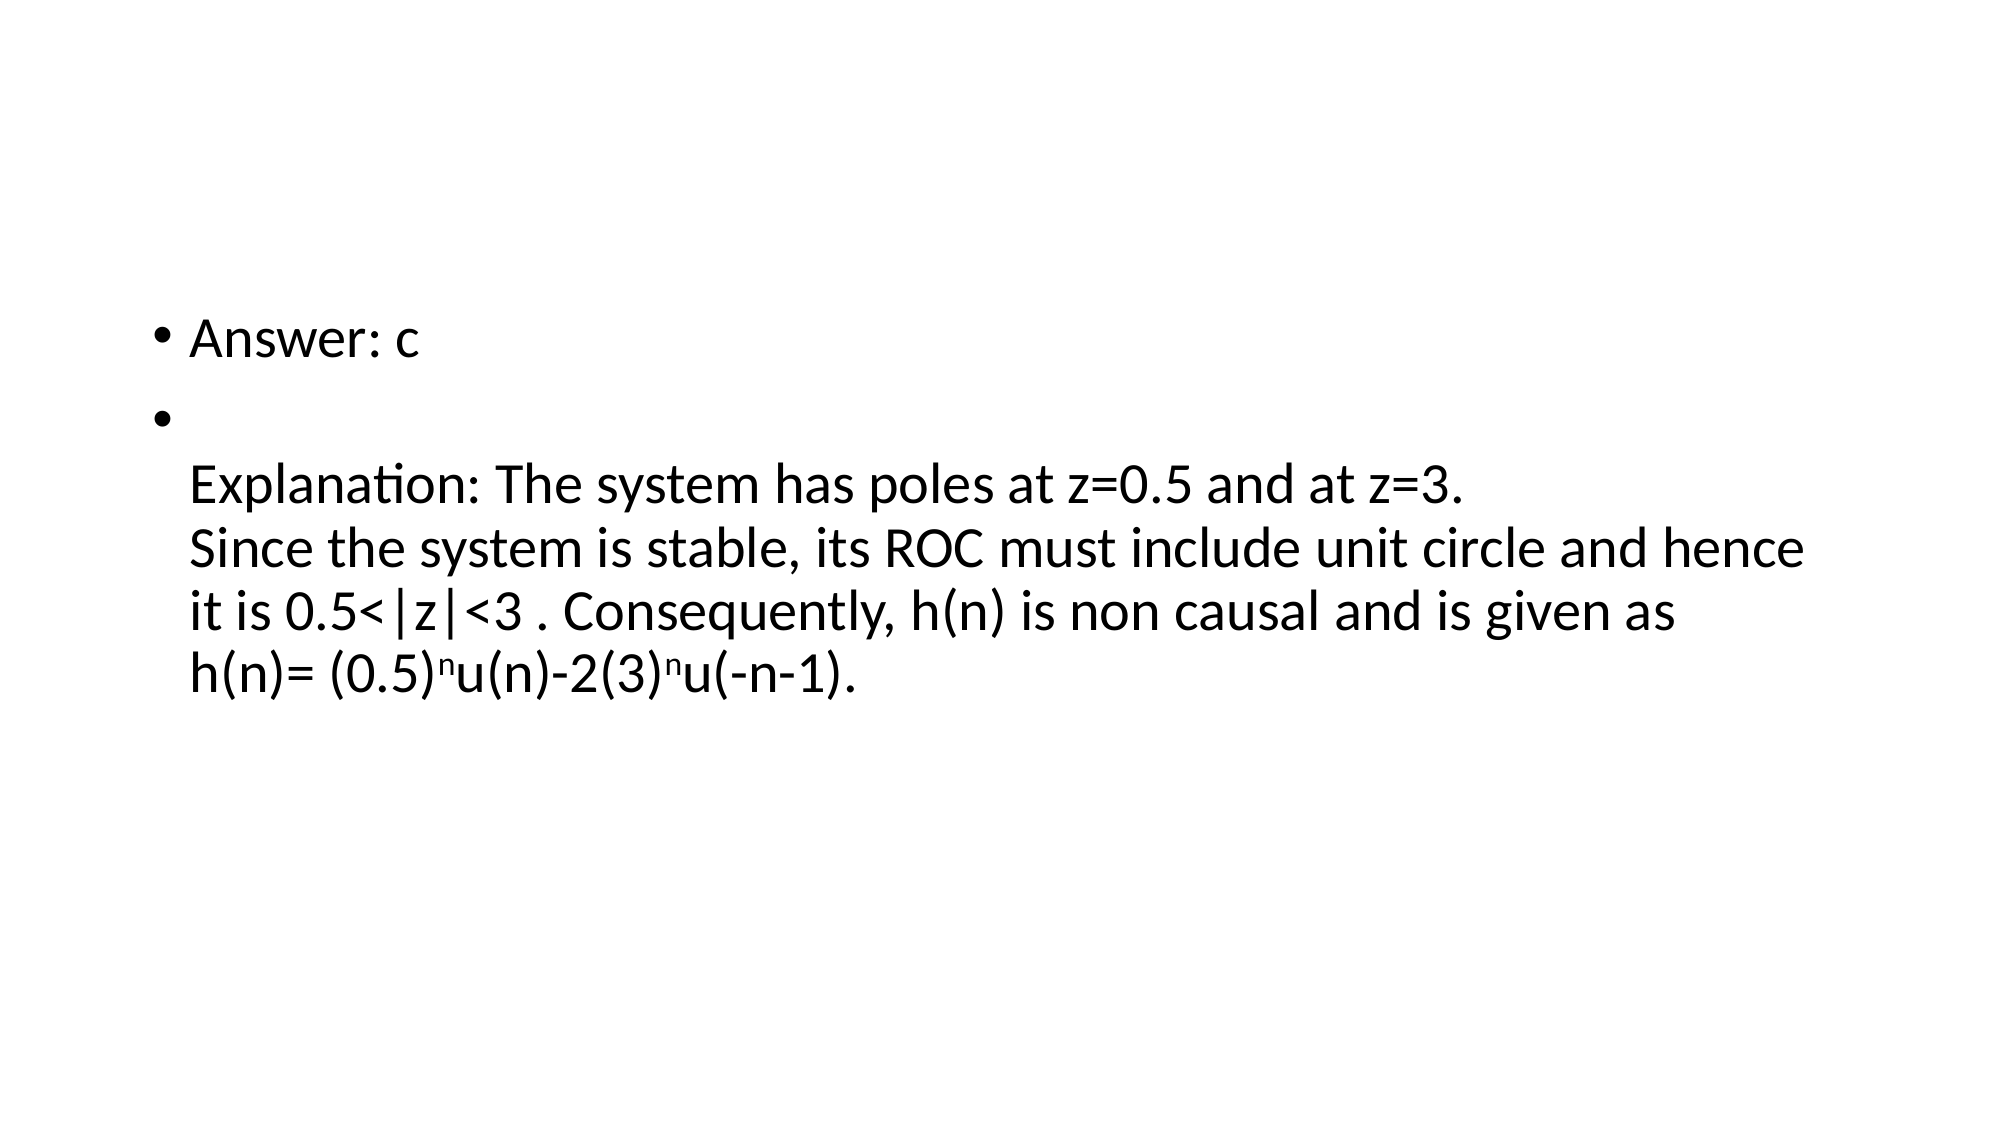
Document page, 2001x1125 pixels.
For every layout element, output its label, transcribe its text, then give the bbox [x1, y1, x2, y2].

list Answer: c Explanation: The system has poles at z=0.5 and at z=3. Since the system is stable, its ROC must include unit circle and hence it is 0.5<|z|<3 . Consequently, h(n) is non causal and is given as h(n)= (0.5)nu(n)-2(3)nu(-n-1). [137, 299, 1863, 1014]
